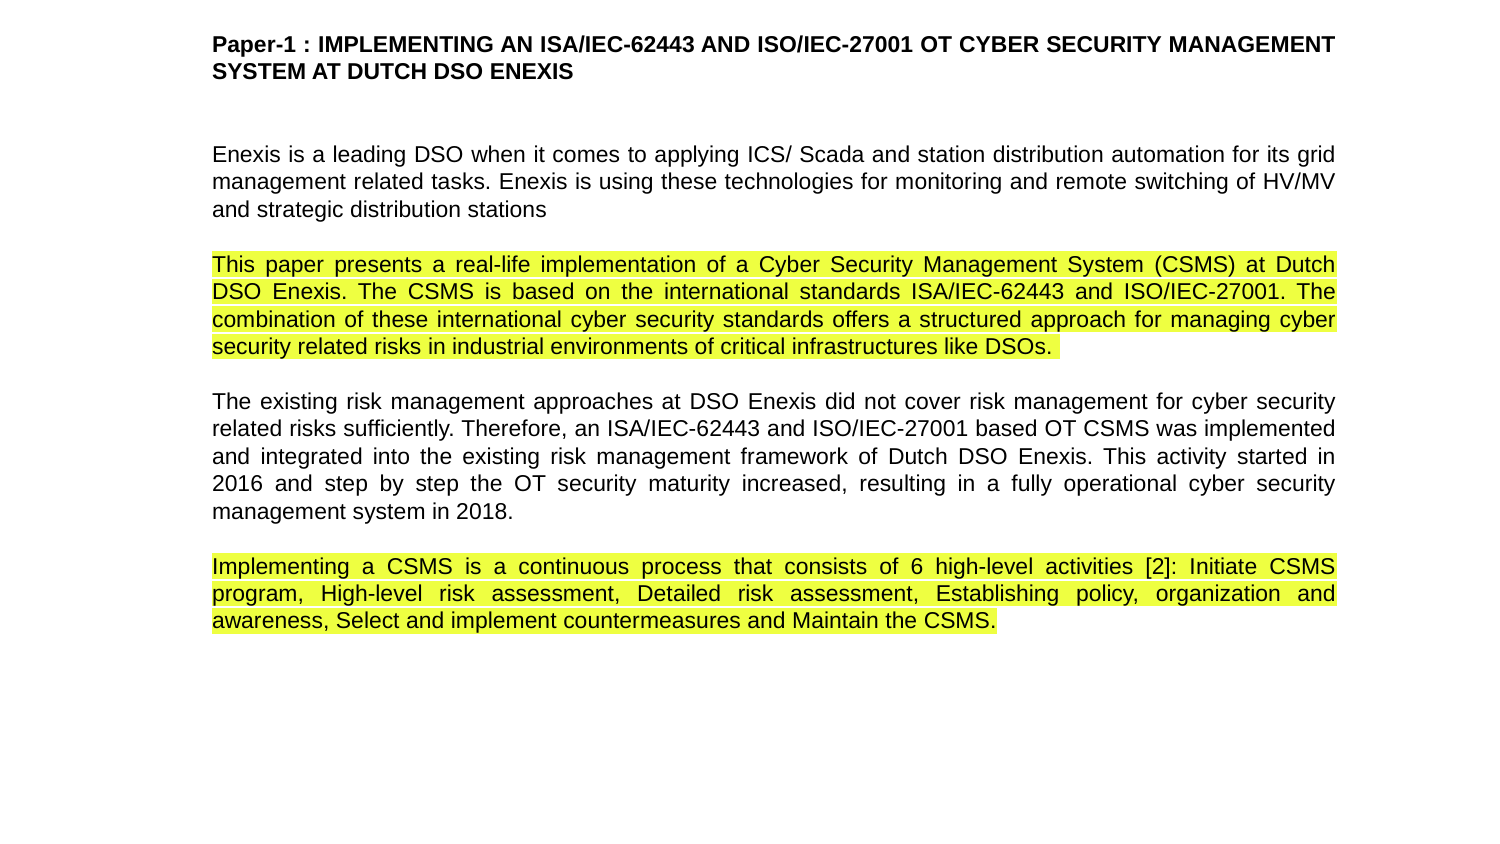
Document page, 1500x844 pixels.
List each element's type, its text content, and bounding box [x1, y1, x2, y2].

text_box Paper-1 : IMPLEMENTING AN ISA/IEC-62443 AND ISO/IEC-27001 OT CYBER SECURITY MANAGEMENT SYSTEM AT DUTCH DSO ENEXIS Enexis is a leading DSO when it comes to applying ICS/ Scada and station distribution automation for its grid management related tasks. Enexis is using these technologies for monitoring and remote switching of HV/MV and strategic distribution stations This paper presents a real-life implementation of a Cyber Security Management System (CSMS) at Dutch DSO Enexis. The CSMS is based on the international standards ISA/IEC-62443 and ISO/IEC-27001. The combination of these international cyber security standards offers a structured approach for managing cyber security related risks in industrial environments of critical infrastructures like DSOs. The existing risk management approaches at DSO Enexis did not cover risk management for cyber security related risks sufficiently. Therefore, an ISA/IEC-62443 and ISO/IEC-27001 based OT CSMS was implemented and integrated into the existing risk management framework of Dutch DSO Enexis. This activity started in 2016 and step by step the OT security maturity increased, resulting in a fully operational cyber security management system in 2018. Implementing a CSMS is a continuous process that consists of 6 high-level activities [2]: Initiate CSMS program, High-level risk assessment, Detailed risk assessment, Establishing policy, organization and awareness, Select and implement countermeasures and Maintain the CSMS. [197, 14, 1352, 649]
